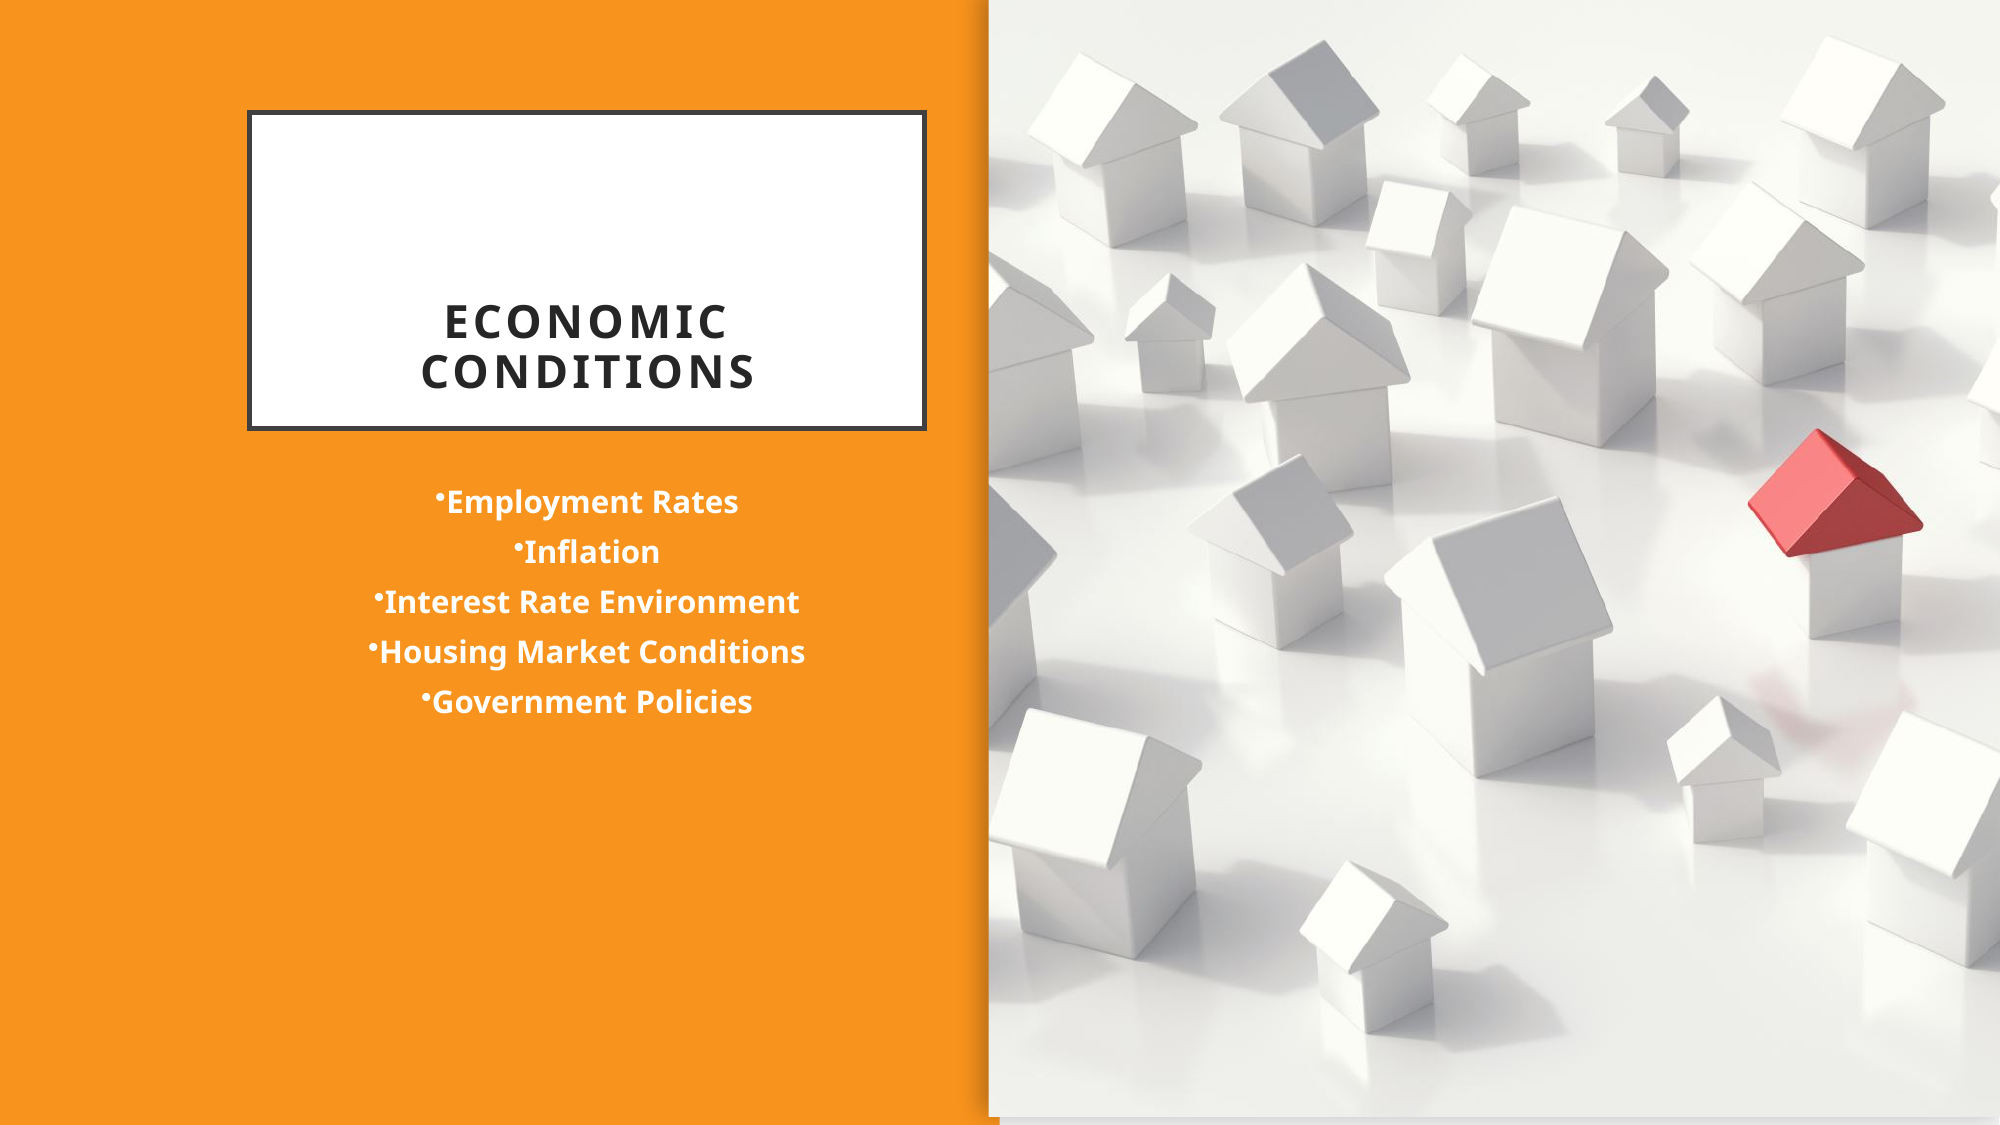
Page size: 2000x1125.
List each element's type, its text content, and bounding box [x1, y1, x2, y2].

picture [988, 0, 2000, 1117]
list Employment Rates Inflation Interest Rate Environment Housing Market Conditions Government Policies [249, 474, 925, 900]
title Economic Conditions [247, 110, 927, 431]
